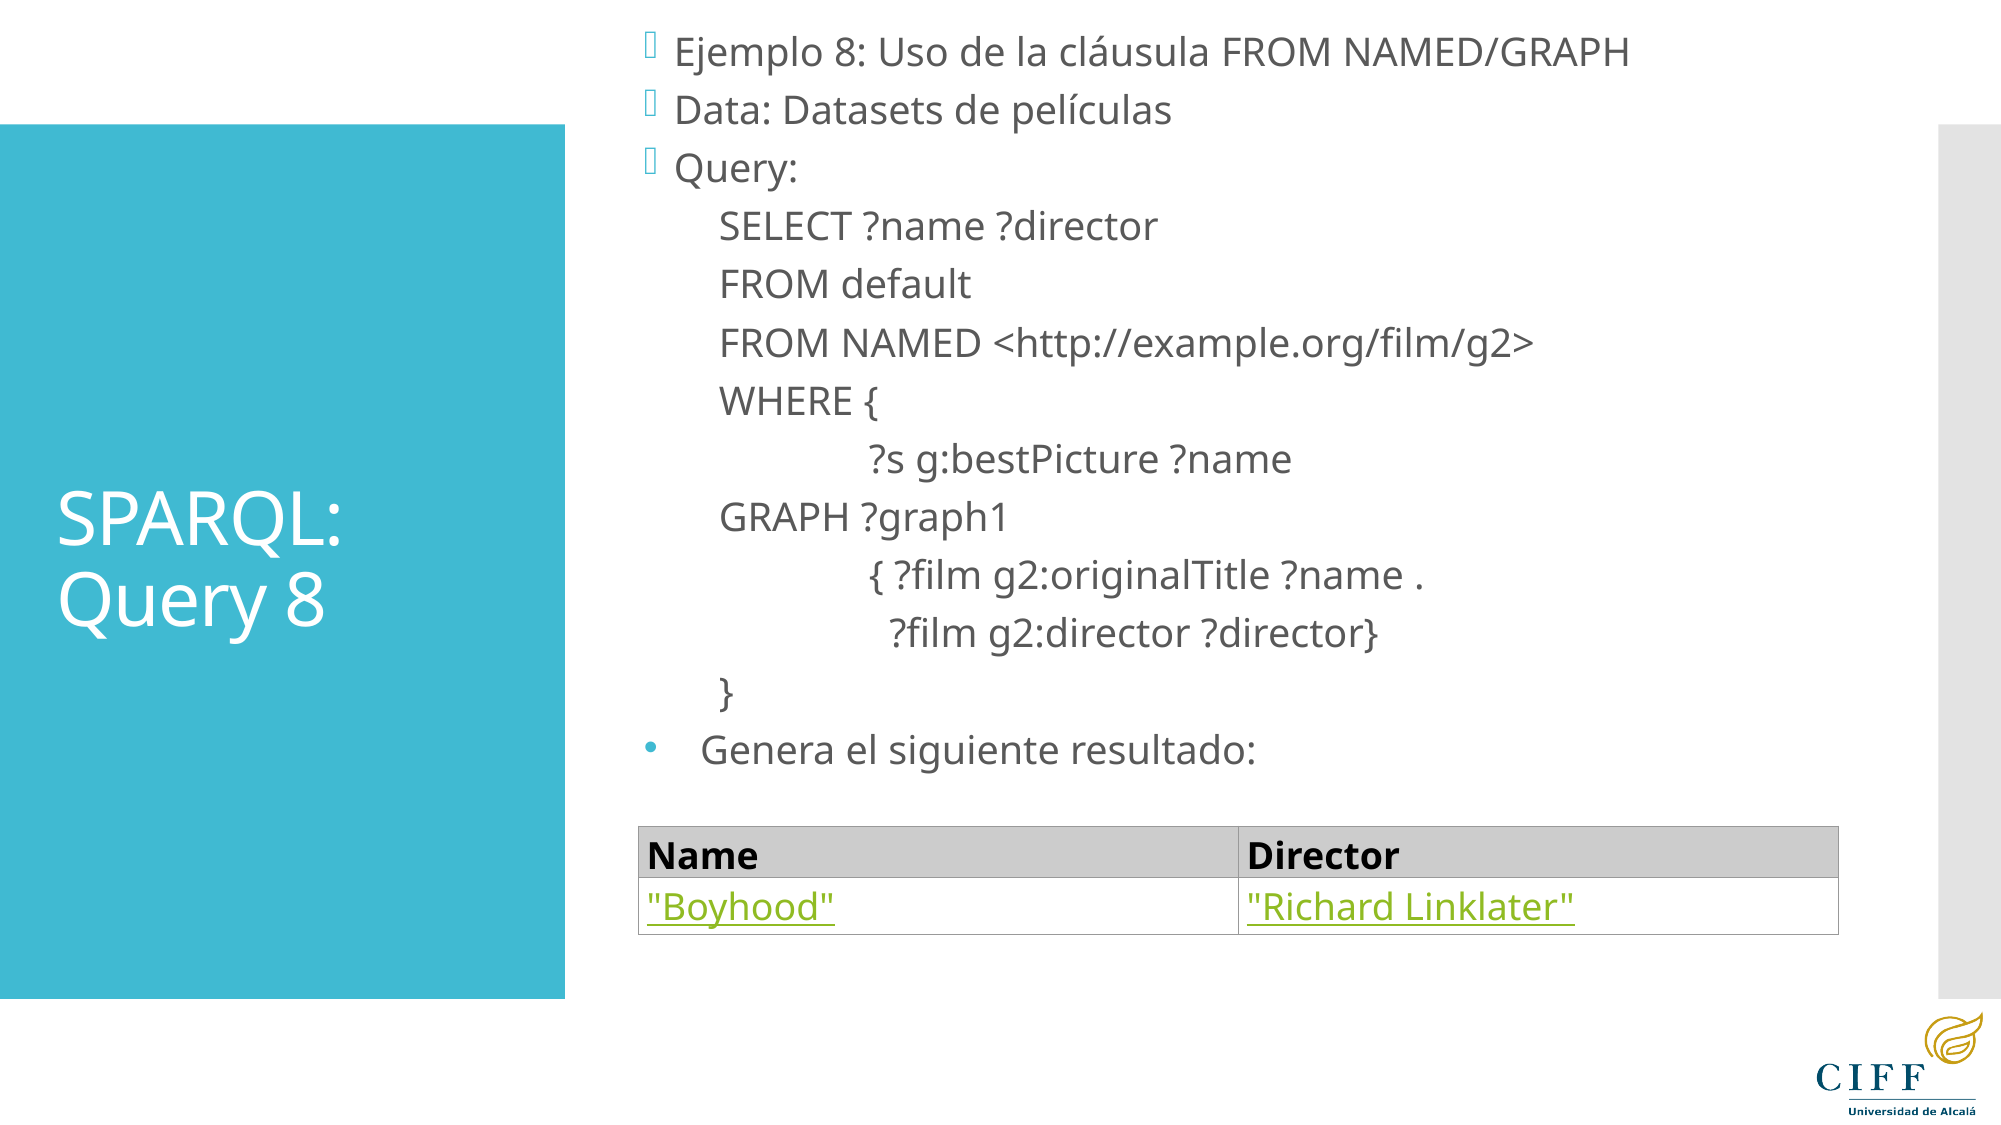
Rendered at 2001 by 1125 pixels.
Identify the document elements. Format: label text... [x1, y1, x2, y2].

table_header Director [1239, 827, 1838, 877]
table_cell "Richard Linklater" [1239, 878, 1838, 934]
text_box Ejemplo 8: Uso de la cláusula FROM NAMED/GRAPH Data: Datasets de películas Query: SELECT ?name ?director FROM default FROM NAMED <http://example.org/film/g2> WHERE { ?s g:bestPicture ?name GRAPH ?graph1 { ?film g2:originalTitle ?name . ?film g2:director ?director} } Genera el siguiente resultado: [629, 32, 1882, 837]
table_cell "Boyhood" [639, 878, 1238, 934]
table_header Name [639, 827, 1238, 877]
title SPARQL: Query 8 [41, 184, 525, 940]
list [634, 837, 1835, 982]
picture [1788, 990, 2000, 1125]
